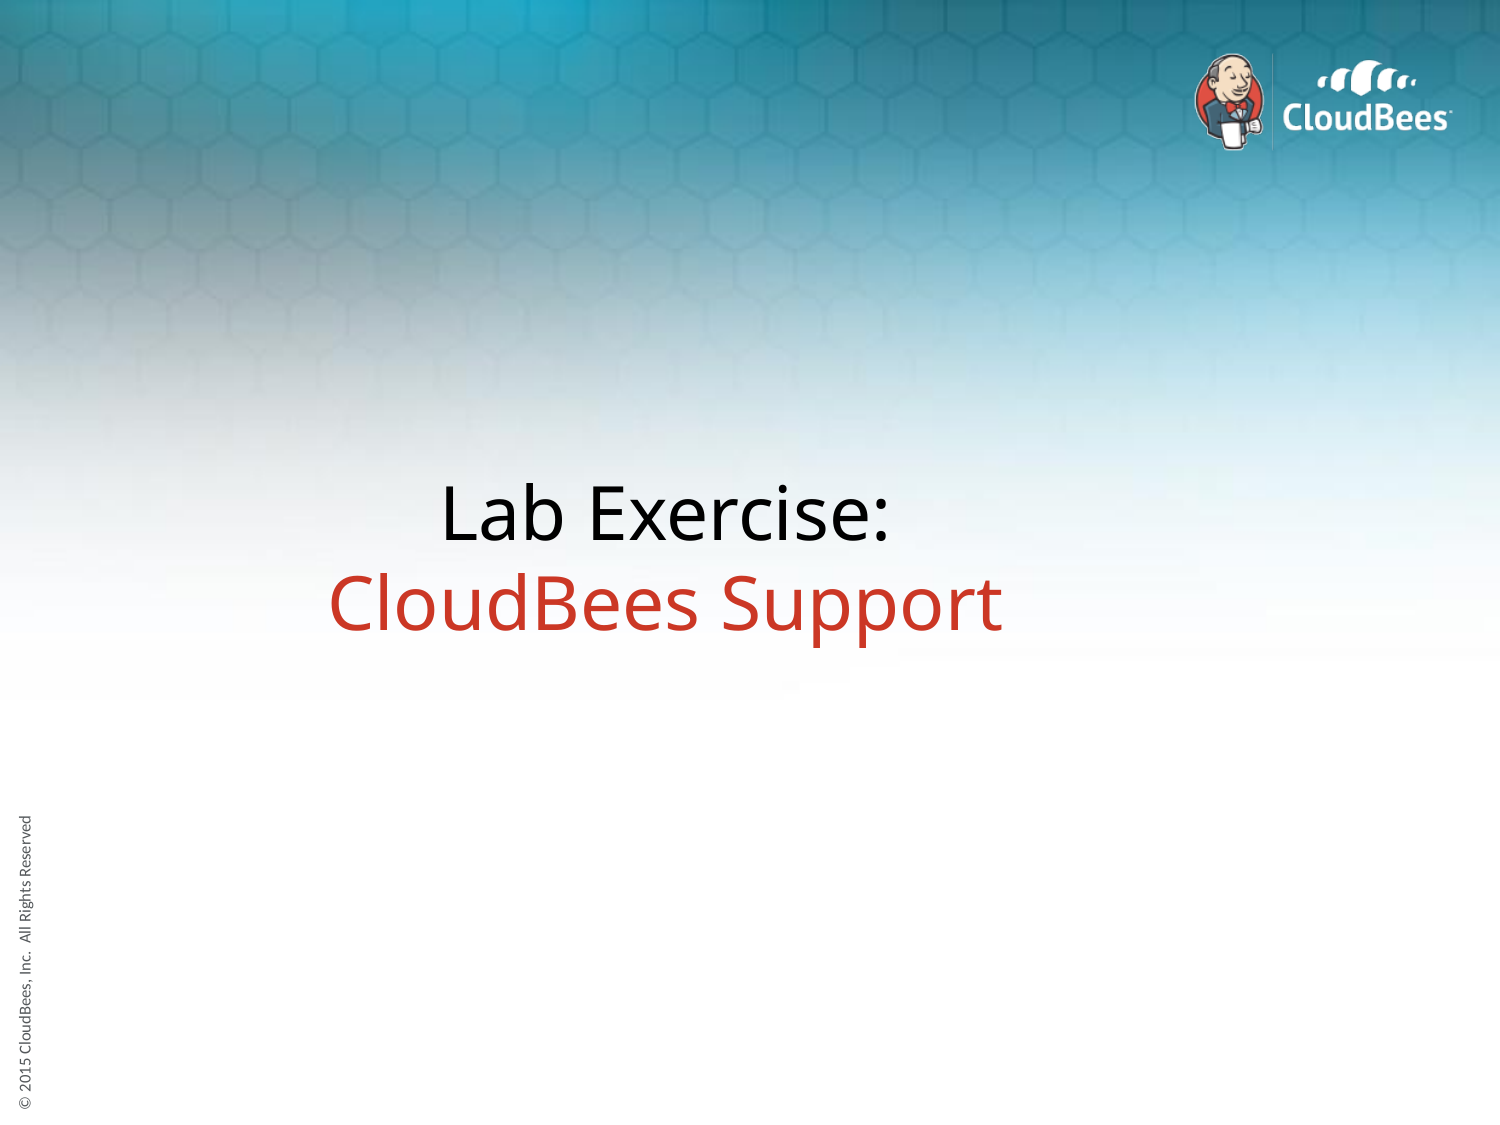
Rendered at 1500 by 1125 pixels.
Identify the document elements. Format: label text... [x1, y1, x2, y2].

title Lab Exercise: CloudBees Support [146, 437, 1185, 661]
picture [0, 0, 1500, 1125]
